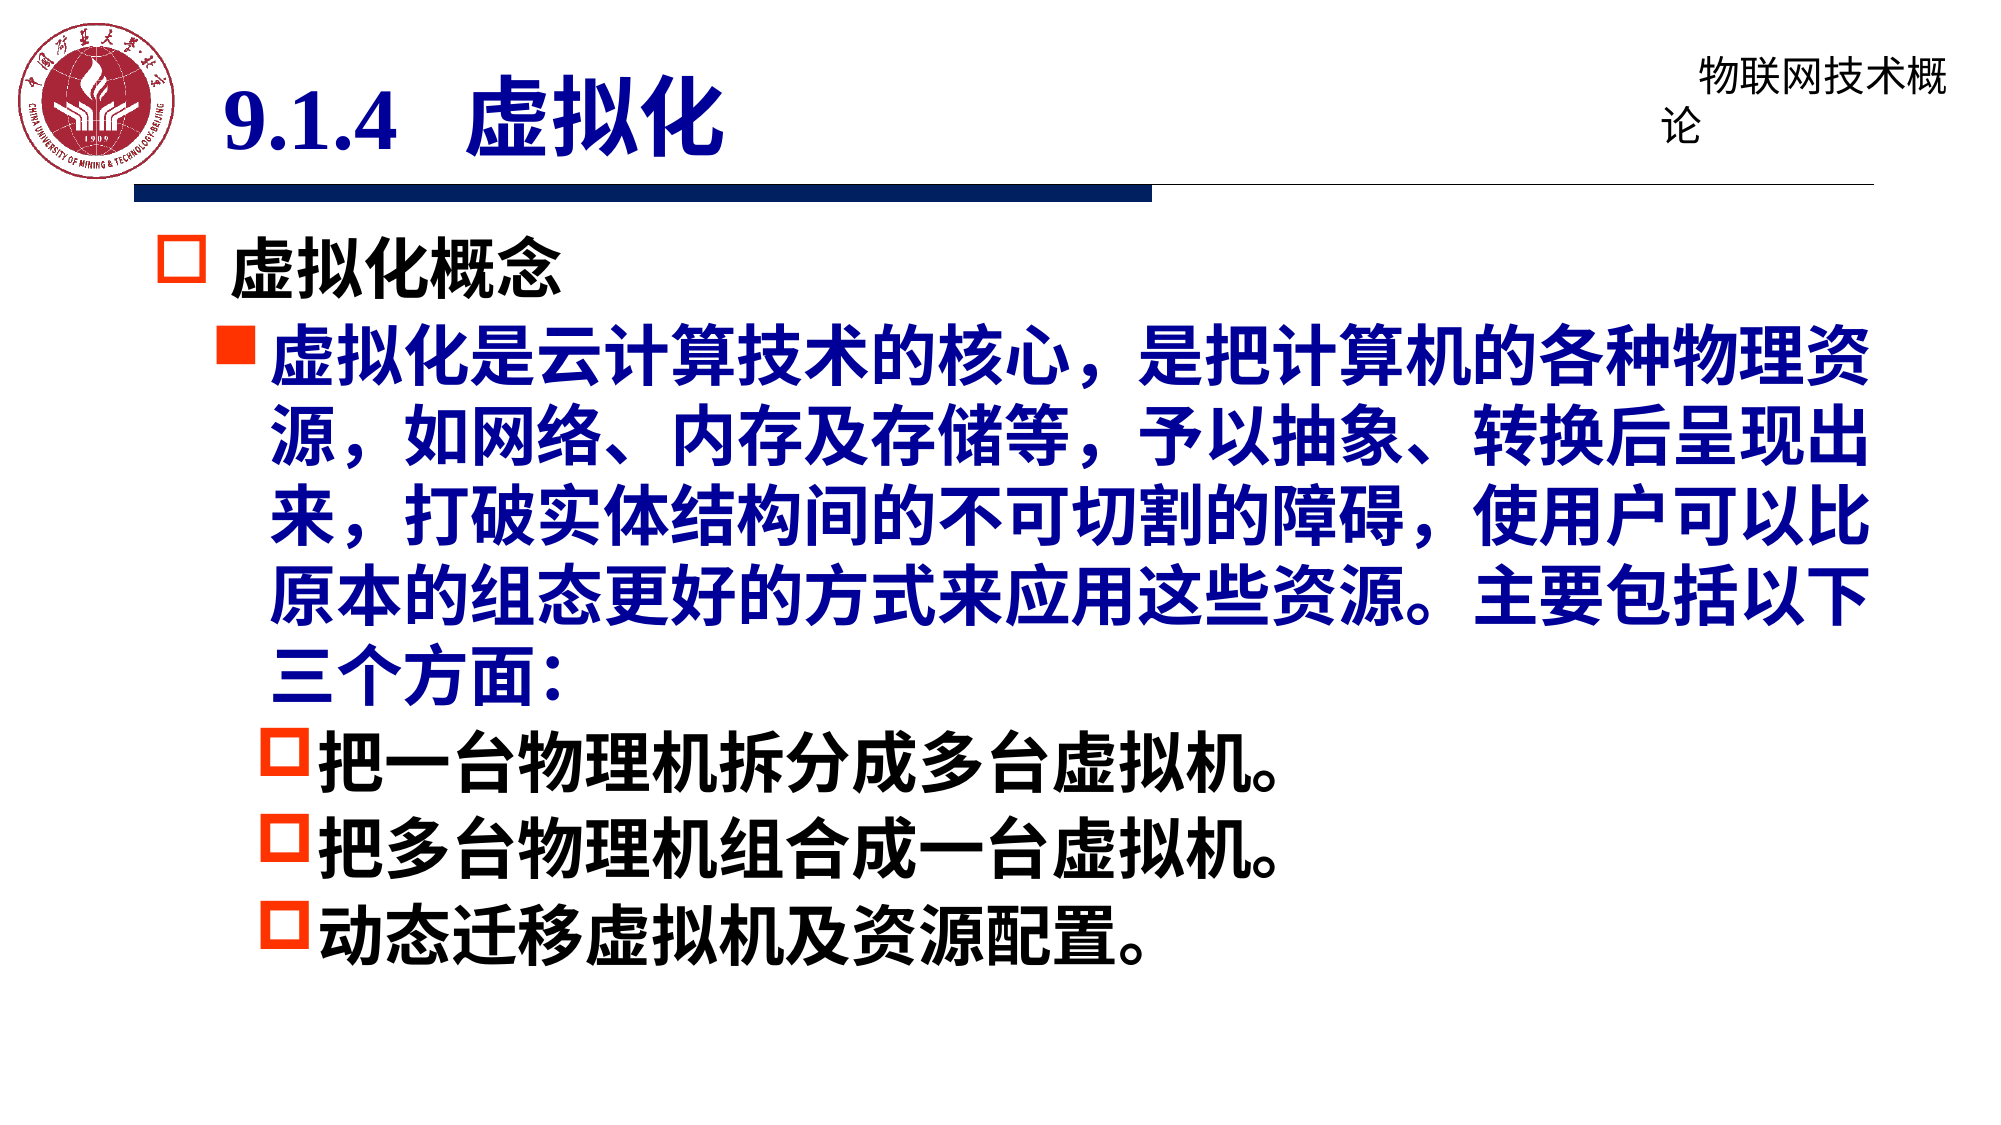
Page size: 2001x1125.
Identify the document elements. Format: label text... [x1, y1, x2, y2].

title 9.1.4 虚拟化 [208, 54, 1686, 161]
picture [0, 0, 197, 197]
list 虚拟化概念 虚拟化是云计算技术的核心，是把计算机的各种物理资源，如网络、内存及存储等，予以抽象、转换后呈现出来，打破实体结构间的不可切割的障碍，使用户可以比原本的组态更好的方式来应用这些资源。主要包括以下三个方面： 把一台物理机拆分成多台虚拟机。 把多台物理机组合成一台虚拟机。 动态迁移虚拟机及资源配置。 [137, 219, 1888, 1083]
